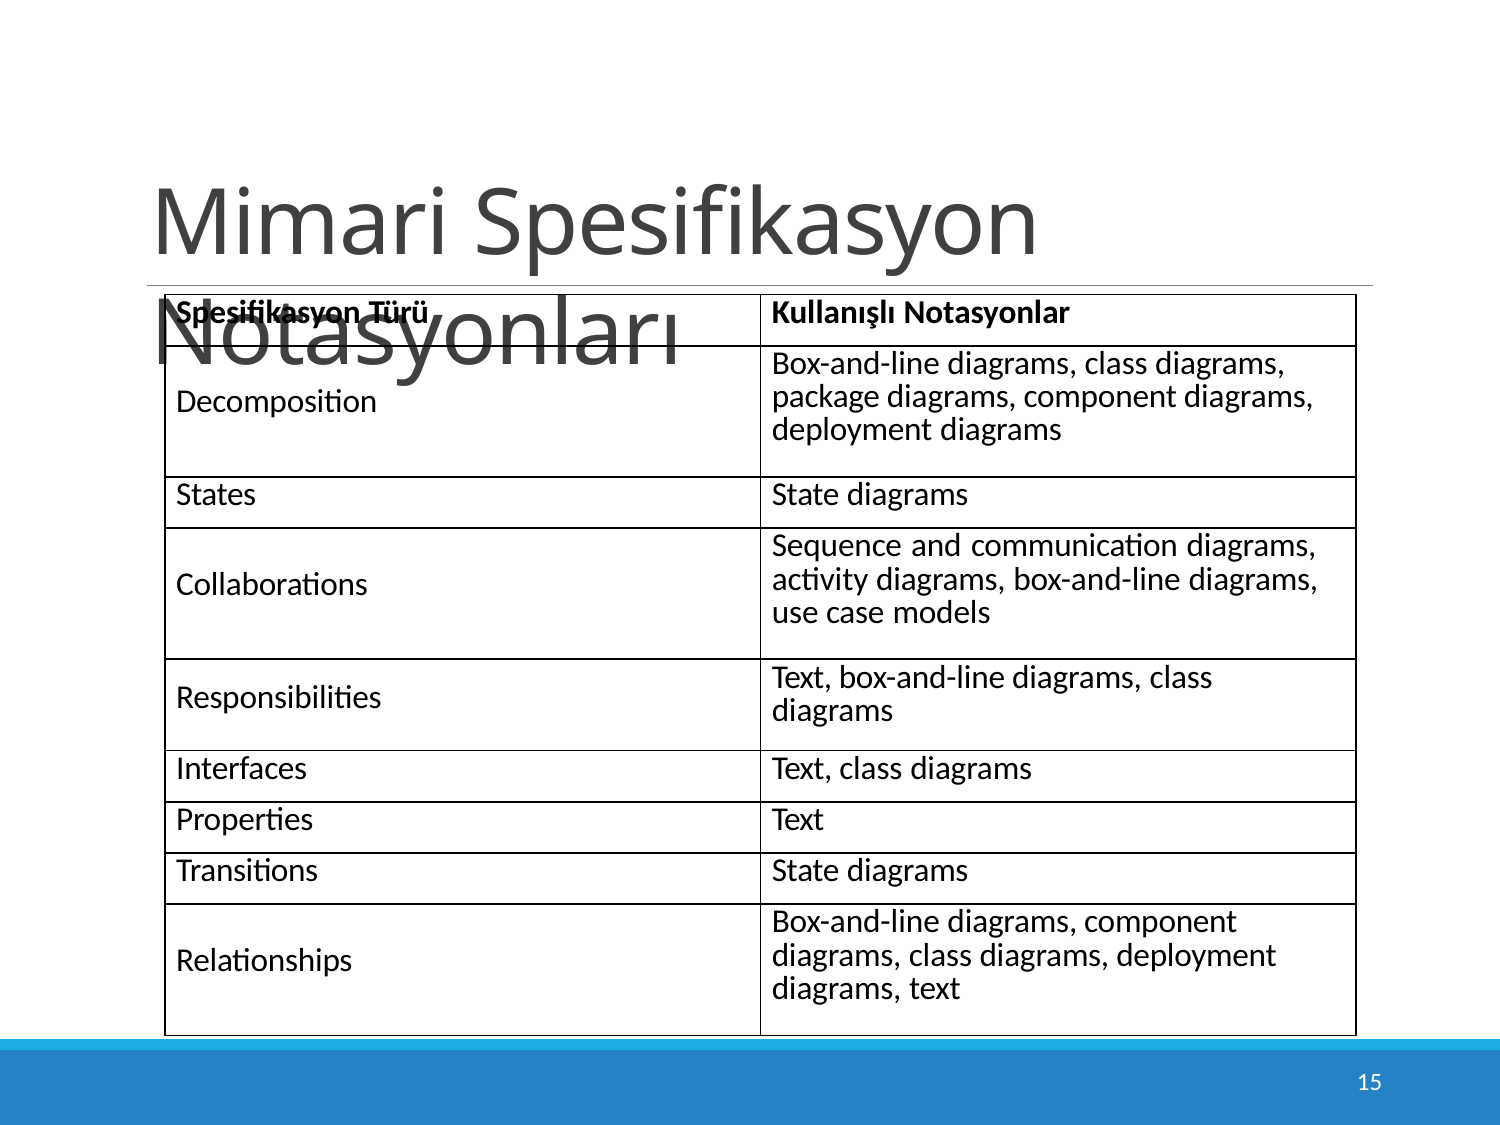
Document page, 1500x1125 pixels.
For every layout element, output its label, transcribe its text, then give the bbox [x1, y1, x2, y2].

table_header Kullanışlı Notasyonlar [761, 295, 1355, 345]
table_cell Box-and-line diagrams, component diagrams, class diagrams, deployment diagrams, text [761, 905, 1355, 1035]
table_cell Relationships [166, 905, 760, 1035]
table_cell Transitions [166, 854, 760, 903]
table_cell Text, class diagrams [761, 751, 1355, 801]
table_cell Decomposition [166, 347, 760, 476]
table_cell Text [761, 803, 1355, 852]
table_cell Interfaces [166, 751, 760, 801]
table_cell State diagrams [761, 478, 1355, 527]
table_cell Responsibilities [166, 660, 760, 750]
table_header Spesifikasyon Türü [166, 295, 760, 345]
slide_number 52 [1338, 1069, 1386, 1125]
table_cell Collaborations [166, 529, 760, 658]
table_cell Box-and-line diagrams, class diagrams, package diagrams, component diagrams, deployment diagrams [761, 347, 1355, 476]
table_cell Sequence and communication diagrams, activity diagrams, box-and-line diagrams, use case models [761, 529, 1355, 658]
table_cell Text, box-and-line diagrams, class diagrams [761, 660, 1355, 750]
table_cell Properties [166, 803, 760, 852]
table_cell State diagrams [761, 854, 1355, 903]
title Mimari Spesifikasyon Notasyonları [147, 160, 1375, 383]
table_cell States [166, 478, 760, 527]
